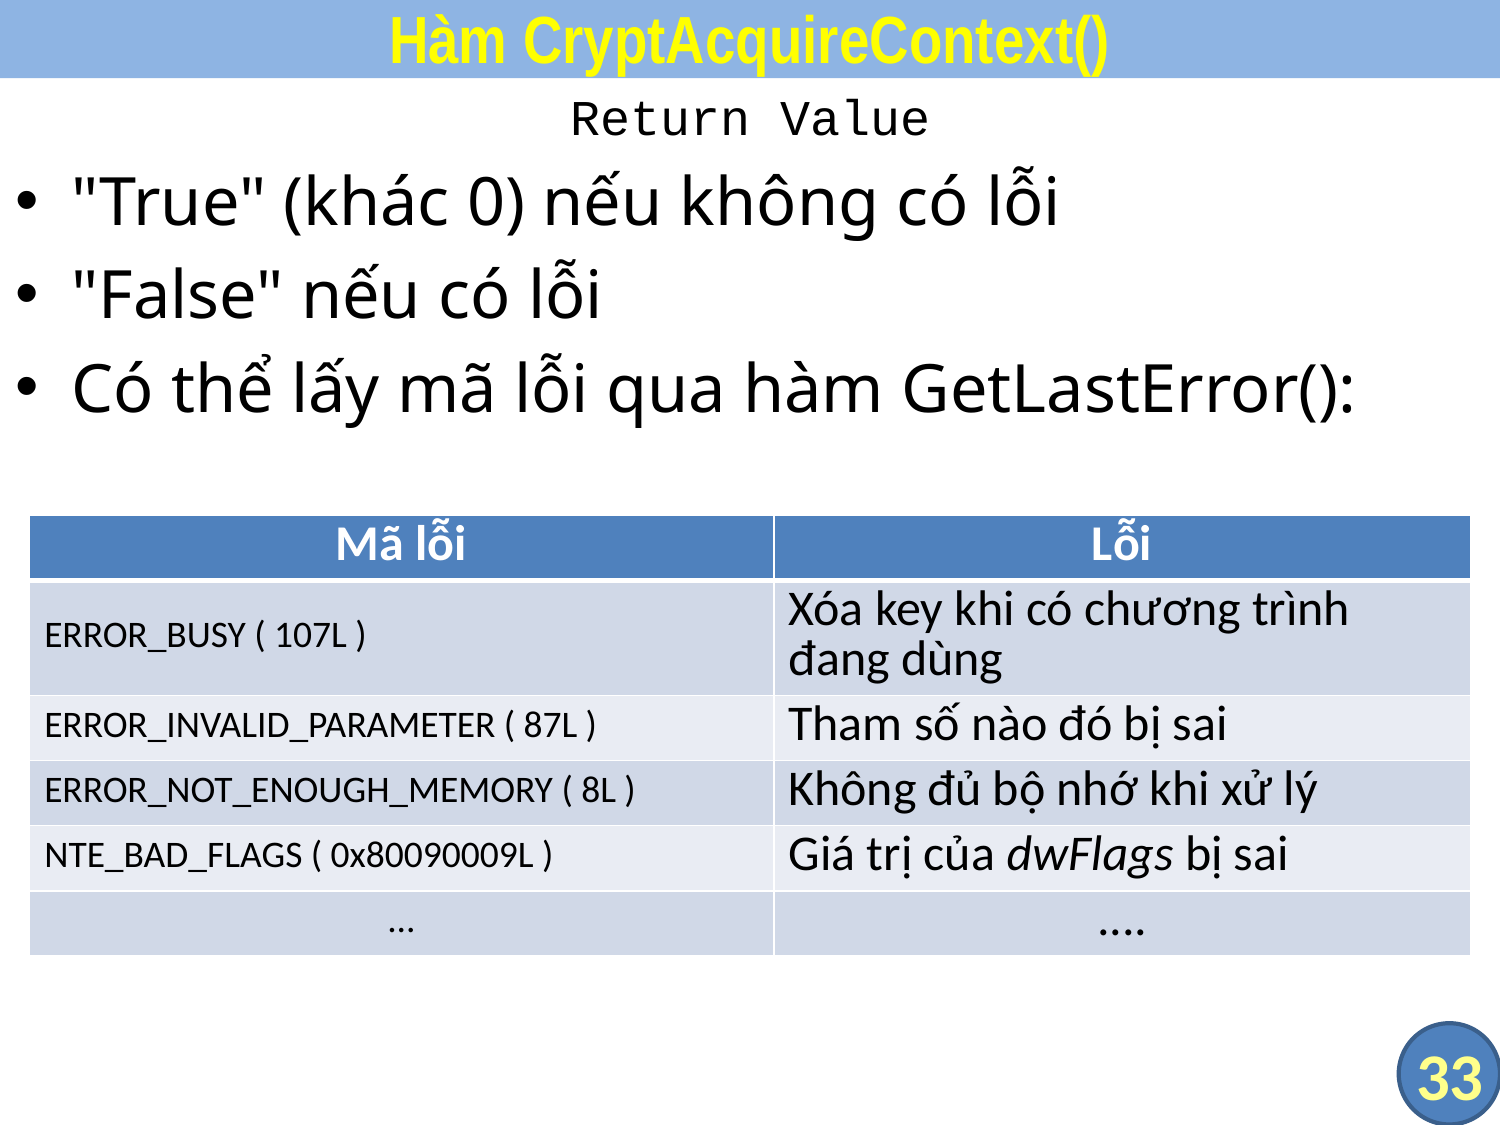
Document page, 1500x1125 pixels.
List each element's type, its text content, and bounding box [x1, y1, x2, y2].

table_cell ... [30, 892, 773, 955]
title Hàm CryptAcquireContext() [0, 0, 1500, 78]
list Return Value "True" (khác 0) nếu không có lỗi "False" nếu có lỗi Có thể lấy mã lỗi qua hàm GetLastError(): [0, 78, 1500, 1125]
table_cell .... [775, 892, 1470, 955]
table_cell NTE_BAD_FLAGS ( 0x80090009L ) [30, 826, 773, 890]
table_cell ERROR_NOT_ENOUGH_MEMORY ( 8L ) [30, 761, 773, 825]
table_cell Tham số nào đó bị sai [775, 696, 1470, 760]
table_cell Không đủ bộ nhớ khi xử lý [775, 761, 1470, 825]
table_cell Xóa key khi có chương trình đang dùng [775, 583, 1470, 695]
table_cell Giá trị của dwFlags bị sai [775, 826, 1470, 890]
table_cell ERROR_BUSY ( 107L ) [30, 583, 773, 695]
table_header Lỗi [775, 516, 1470, 578]
table_header Mã lỗi [30, 516, 773, 578]
table_cell ERROR_INVALID_PARAMETER ( 87L ) [30, 696, 773, 760]
